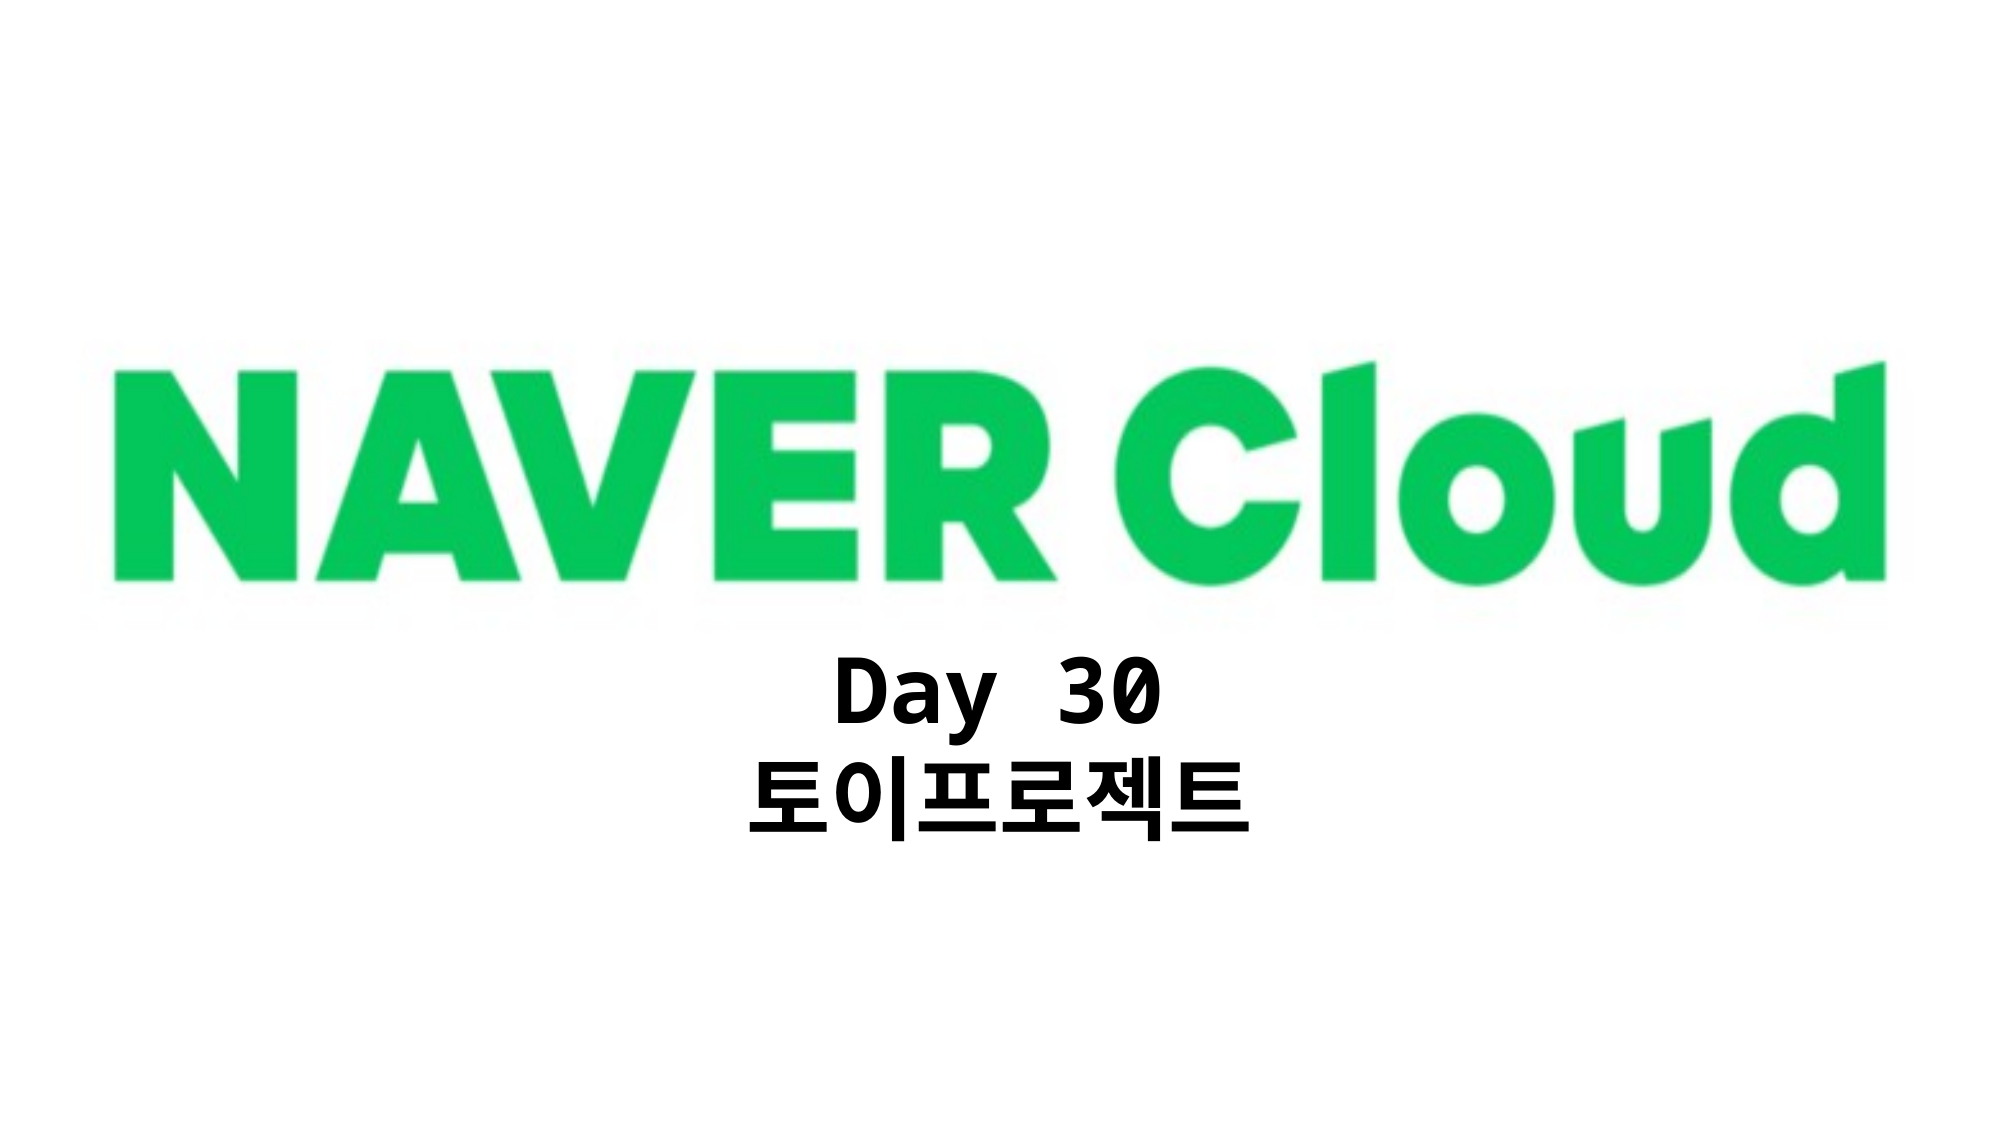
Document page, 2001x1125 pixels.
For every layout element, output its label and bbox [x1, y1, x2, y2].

text_box [0, 0, 2000, 1125]
